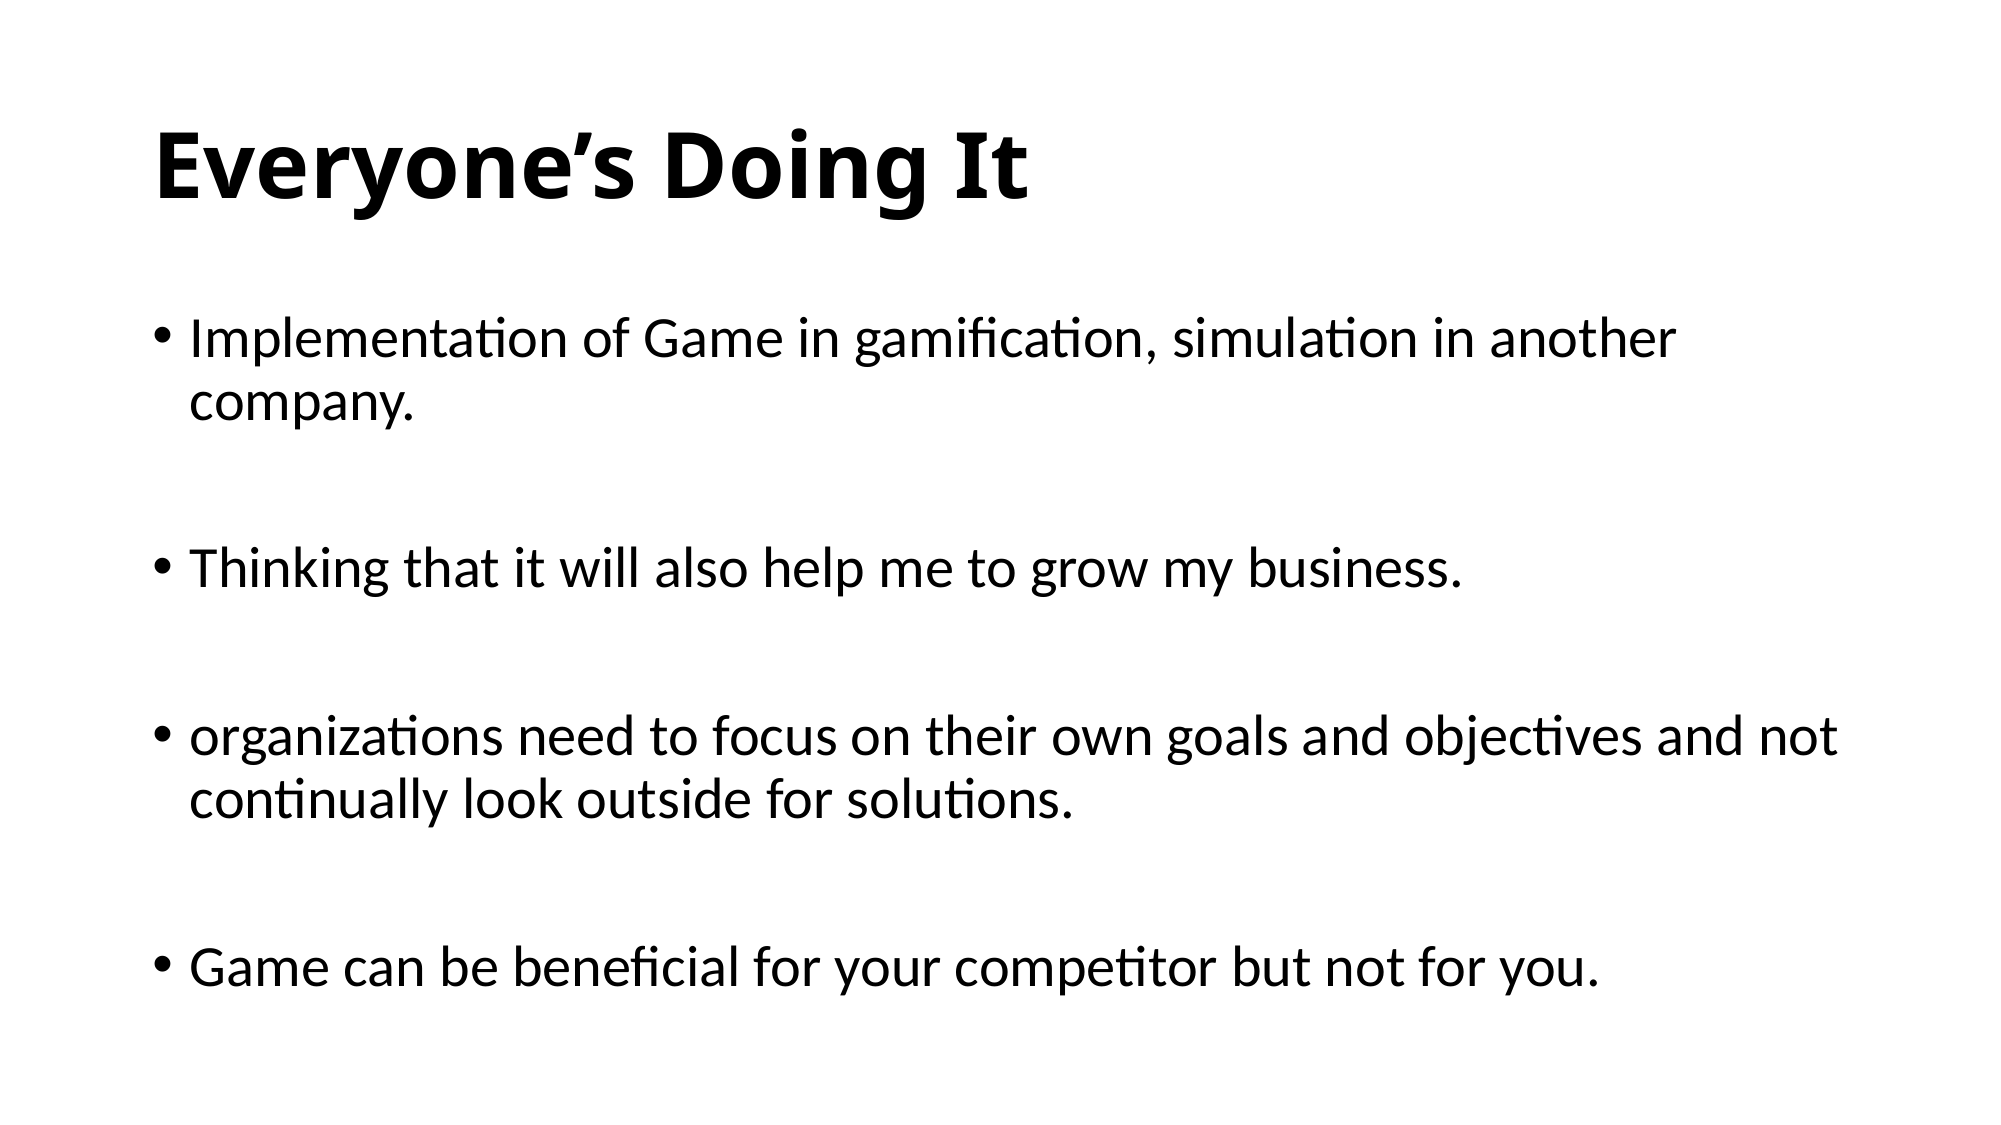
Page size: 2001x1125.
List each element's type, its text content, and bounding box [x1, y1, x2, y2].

title Everyone’s Doing It [137, 59, 1863, 278]
list Implementation of Game in gamification, simulation in another company. Thinking that it will also help me to grow my business. organizations need to focus on their own goals and objectives and not continually look outside for solutions. Game can be beneficial for your competitor but not for you. [137, 299, 1863, 1014]
